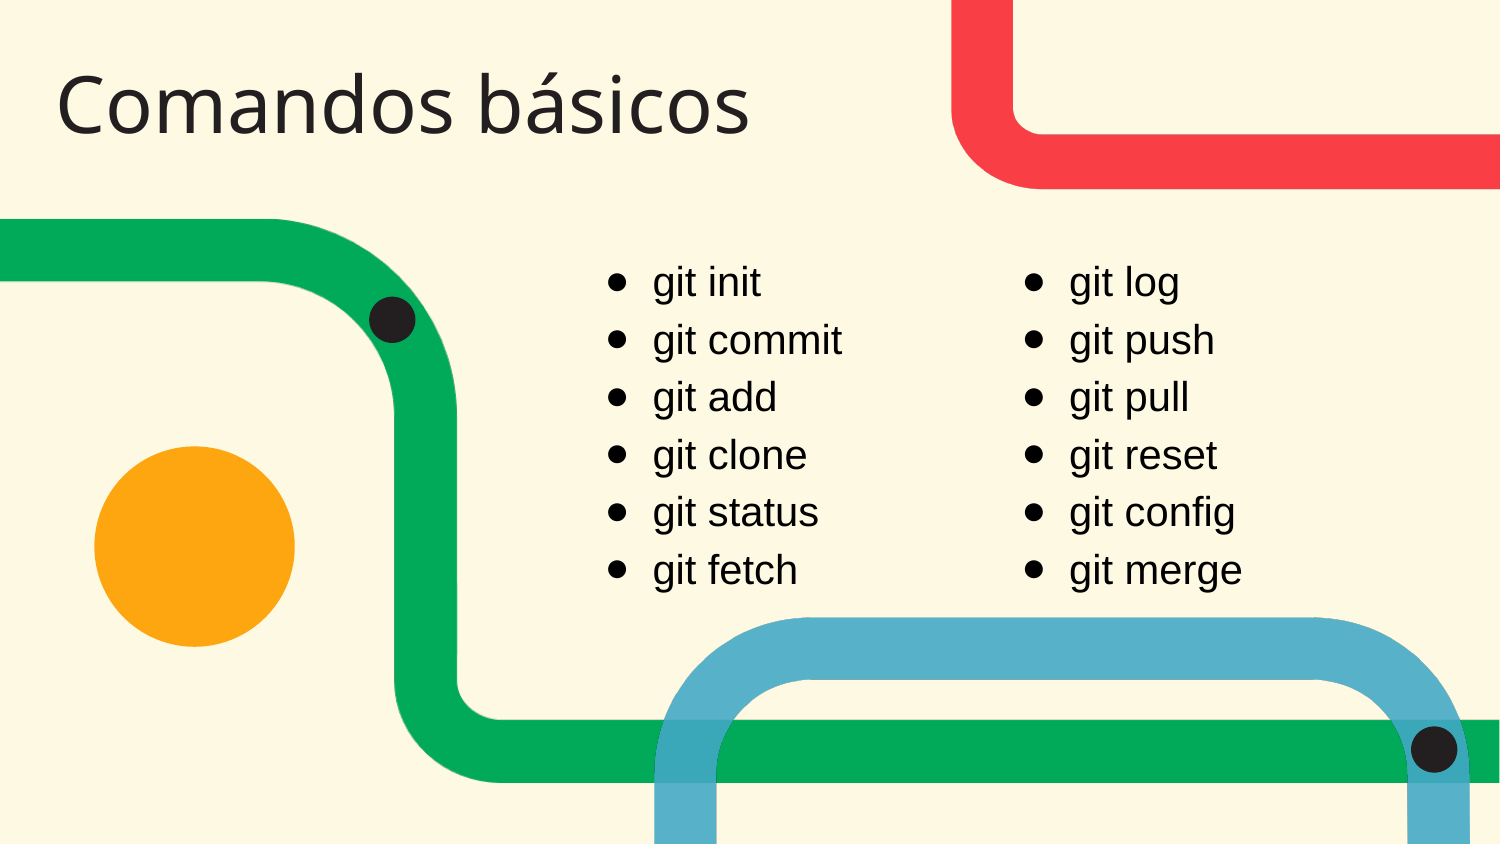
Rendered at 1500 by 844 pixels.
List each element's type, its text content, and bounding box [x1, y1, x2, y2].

title Comandos básicos [44, 59, 918, 159]
title git log git push git pull git reset git config git merge [1001, 241, 1419, 602]
picture [0, 218, 1500, 844]
title git init git commit git add git clone git status git fetch [585, 241, 1001, 602]
picture [951, 0, 1500, 190]
